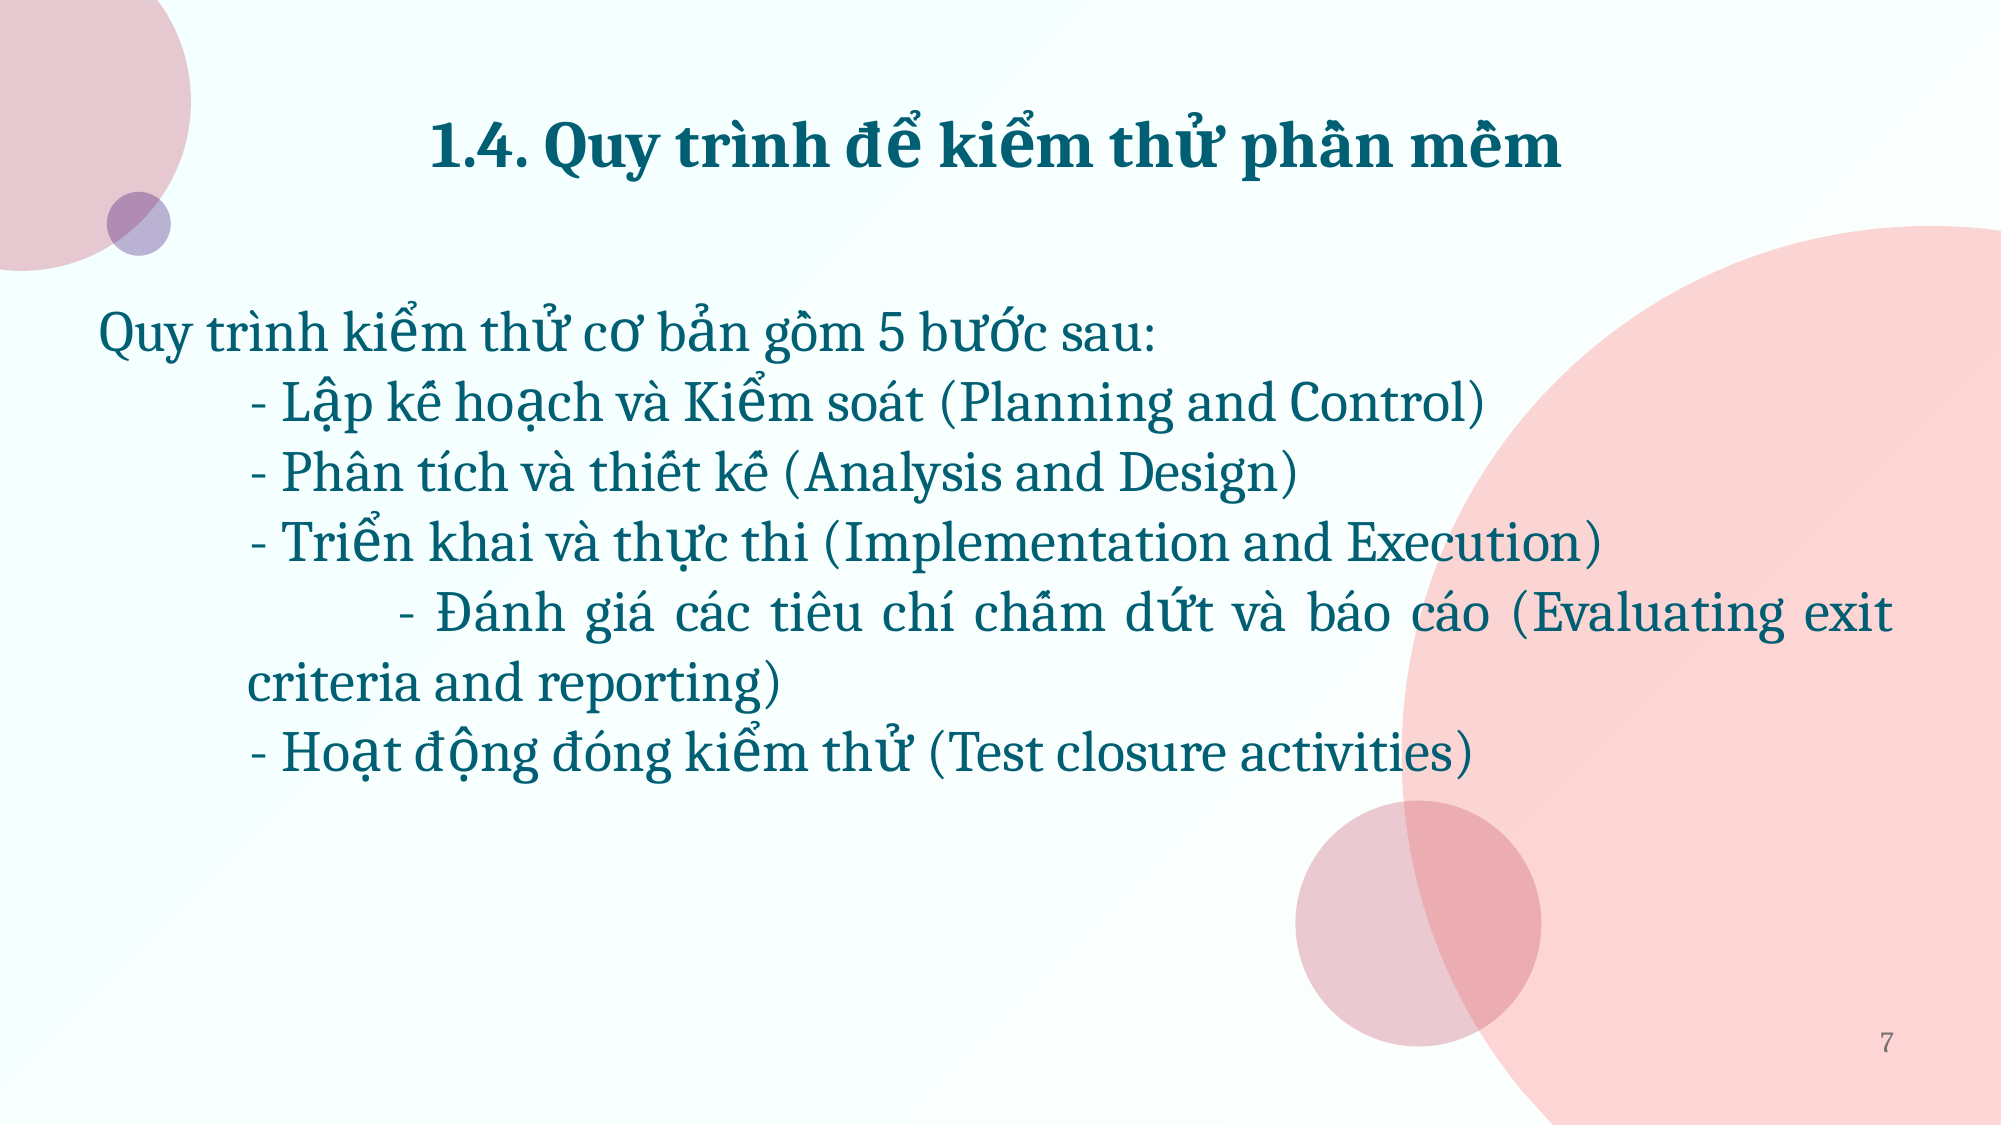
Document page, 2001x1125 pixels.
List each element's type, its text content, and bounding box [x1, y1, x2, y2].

title 1.4. Quy trình để kiểm thử phần mềm [85, 93, 1910, 198]
text_box 7 [1459, 1016, 1909, 1076]
text_box Quy trình kiểm thử cơ bản gồm 5 bước sau: - Lập kế hoạch và Kiểm soát (Planning and Control) - Phân tích và thiết kế (Analysis and Design) - Triển khai và thực thi (Implementation and Execution) - Đánh giá các tiêu chí chấm dứt và báo cáo (Evaluating exit criteria and reporting) - Hoạt động đóng kiểm thử (Test closure activities) [84, 286, 1909, 966]
